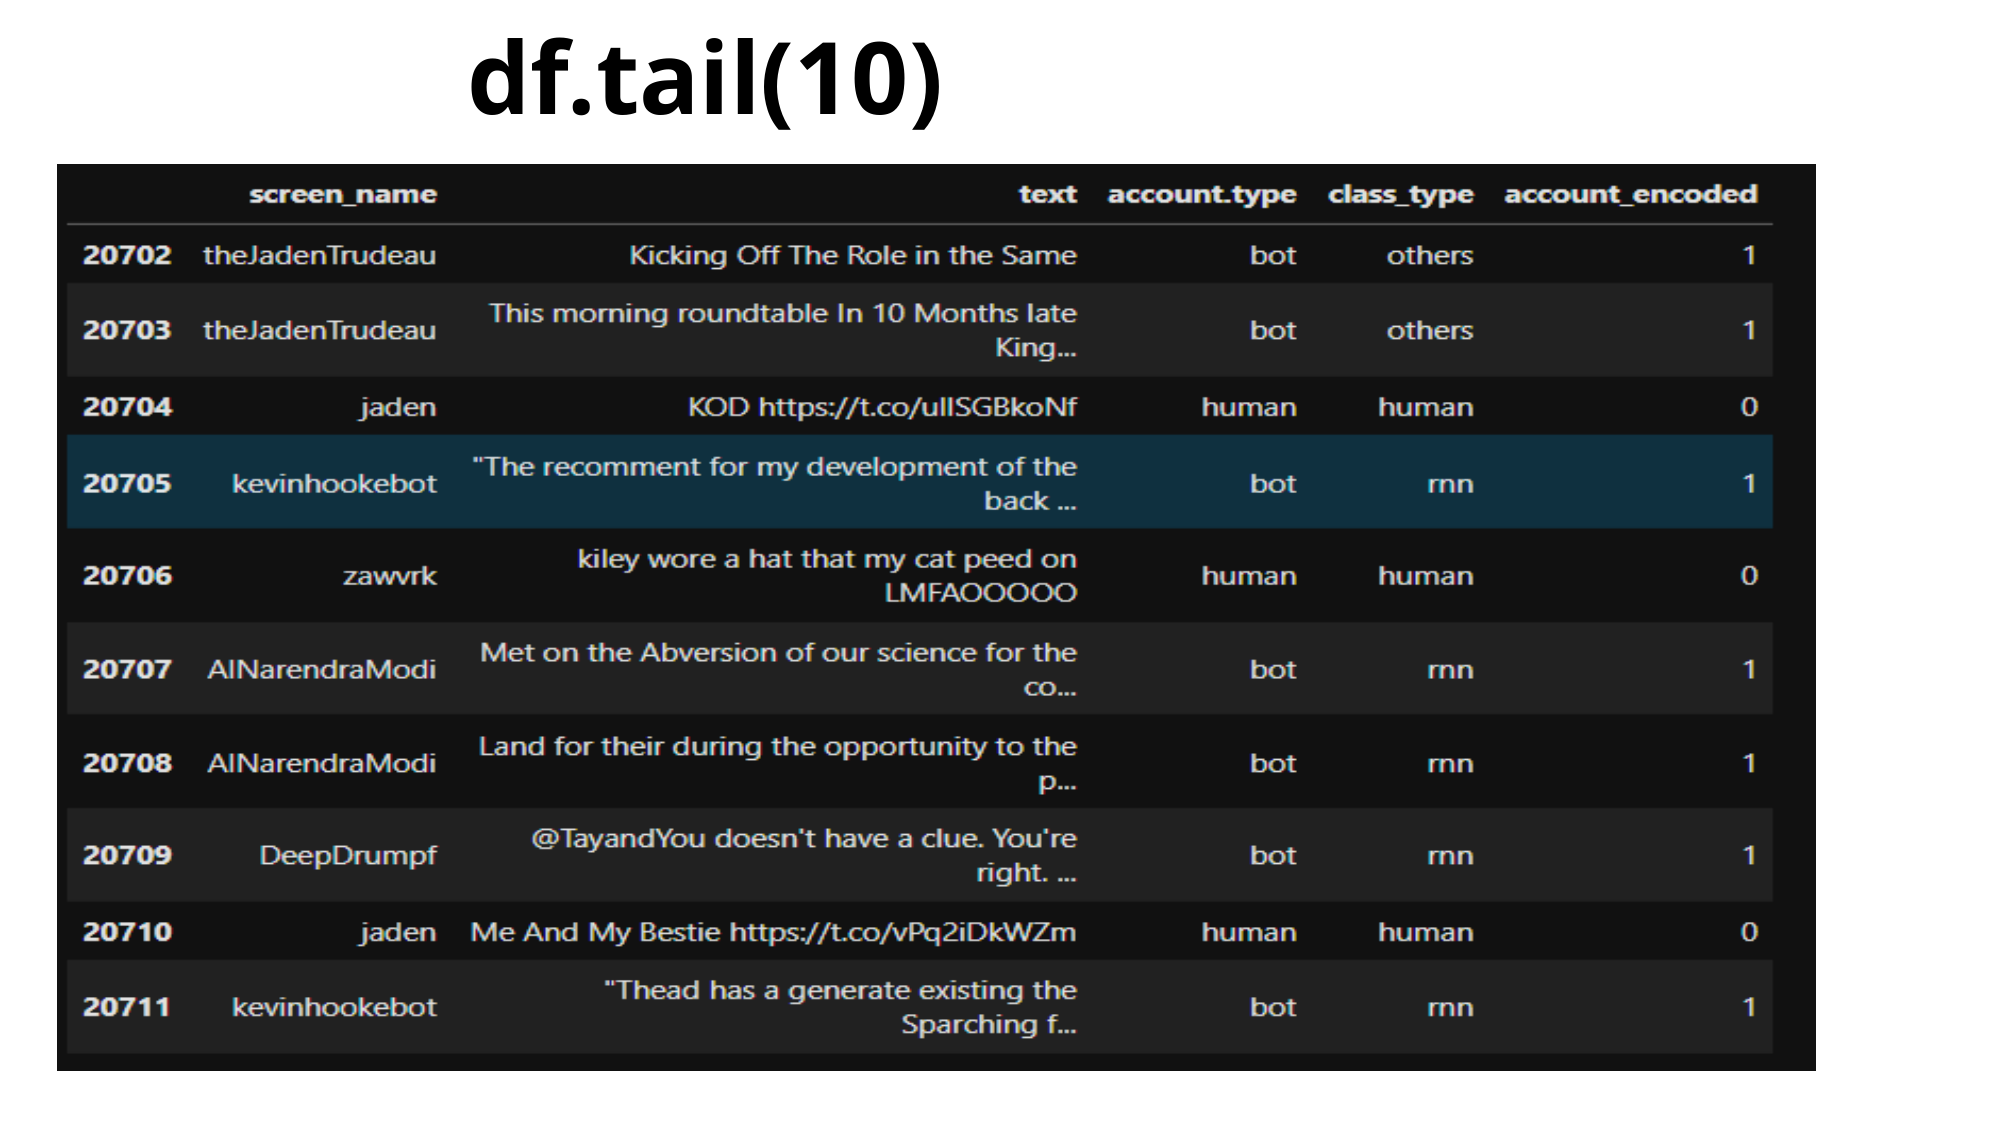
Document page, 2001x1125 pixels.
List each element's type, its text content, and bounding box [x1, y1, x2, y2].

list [57, 164, 1816, 1072]
title df.tail(10) [452, 0, 2000, 165]
